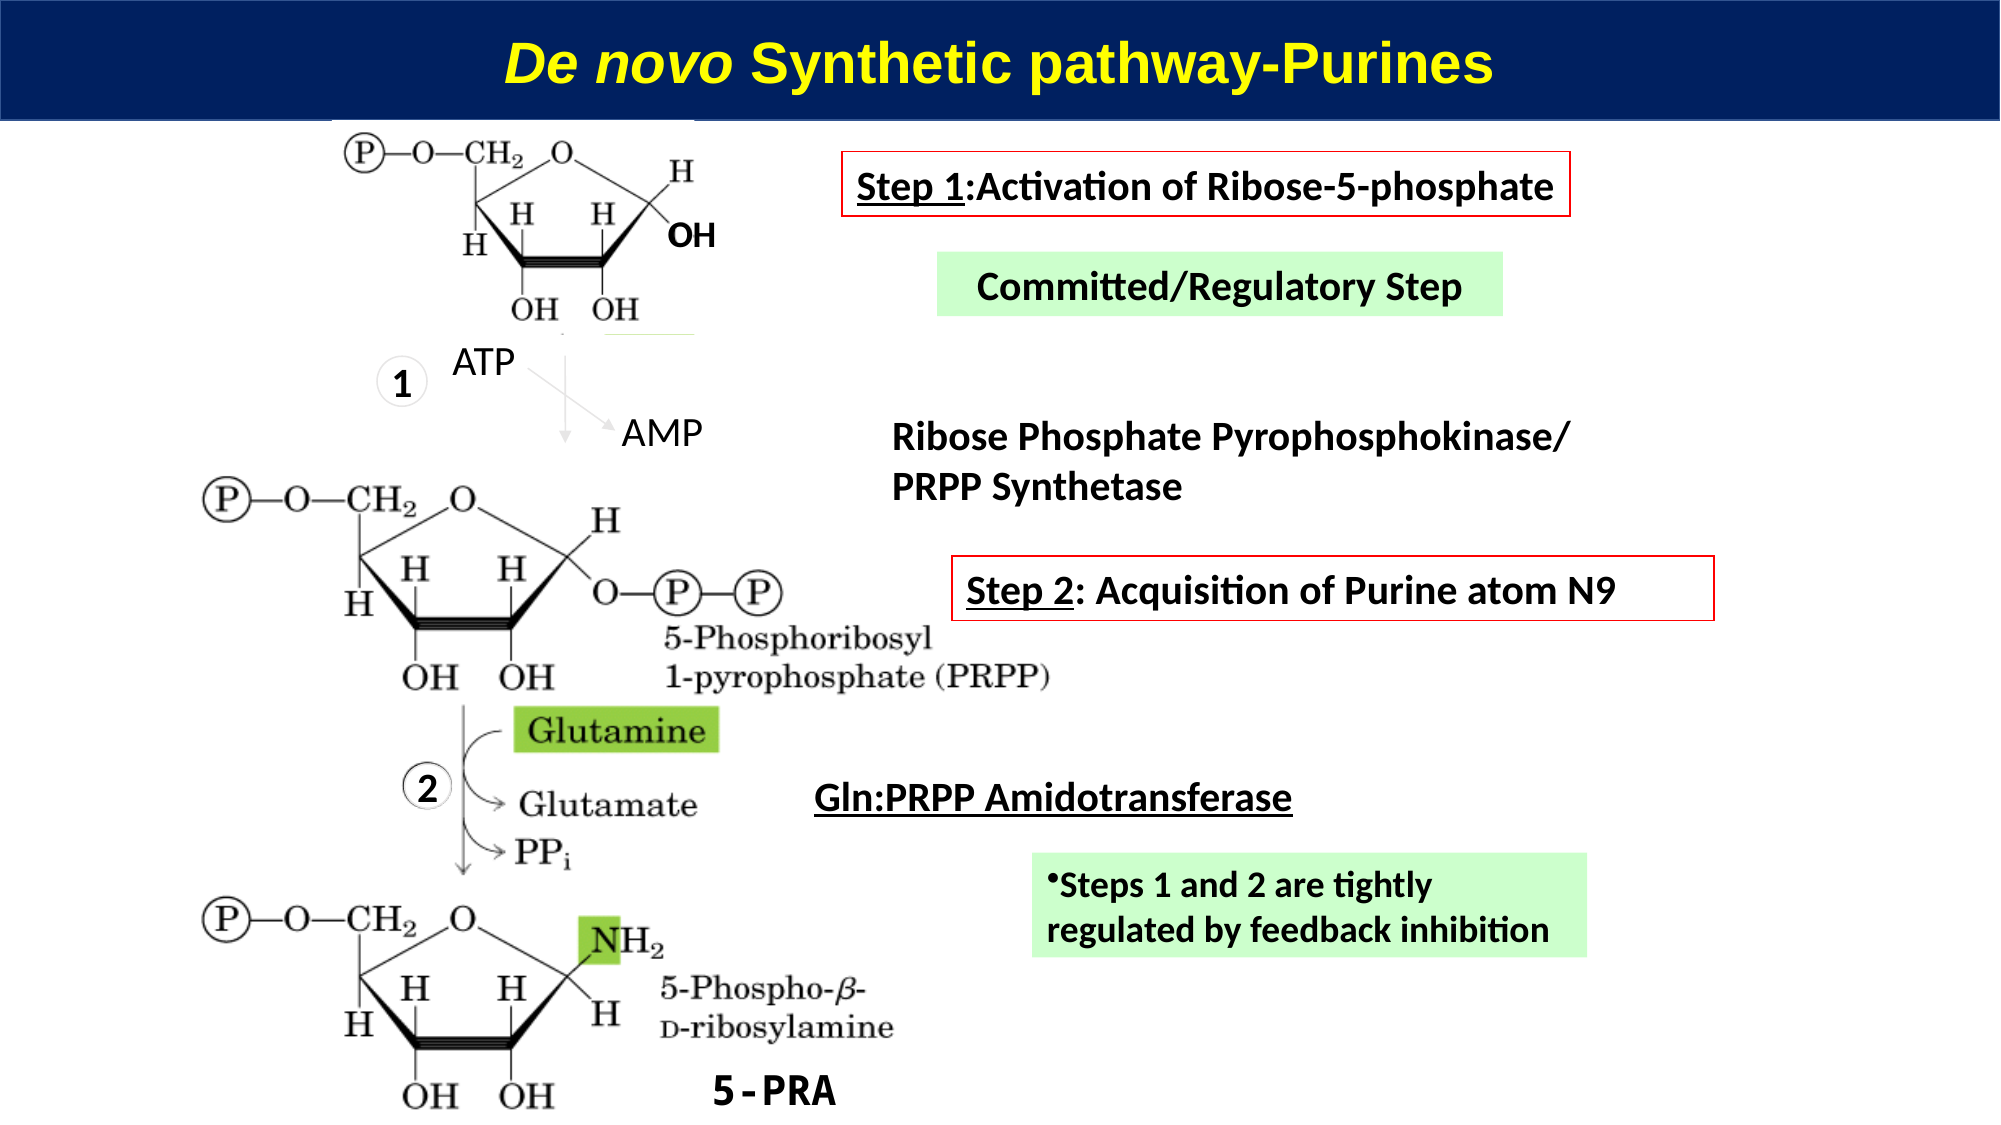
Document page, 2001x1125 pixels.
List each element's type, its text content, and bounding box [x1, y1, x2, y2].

text_box Step 1:Activation of Ribose-5-phosphate [841, 151, 1570, 217]
text_box Gln:PRPP Amidotransferase [1065, 761, 1367, 827]
text_box Steps 1 and 2 are tightly regulated by feedback inhibition [1065, 852, 1588, 958]
text_box De novo Synthetic pathway-Purines [0, 0, 2000, 121]
text_box Ribose Phosphate Pyrophosphokinase/ PRPP Synthetase [877, 401, 1587, 517]
text_box Committed/Regulatory Step [937, 251, 1503, 317]
text_box Step 2: Acquisition of Purine atom N9 [1065, 555, 1715, 621]
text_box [187, 461, 1065, 1125]
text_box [331, 119, 766, 461]
